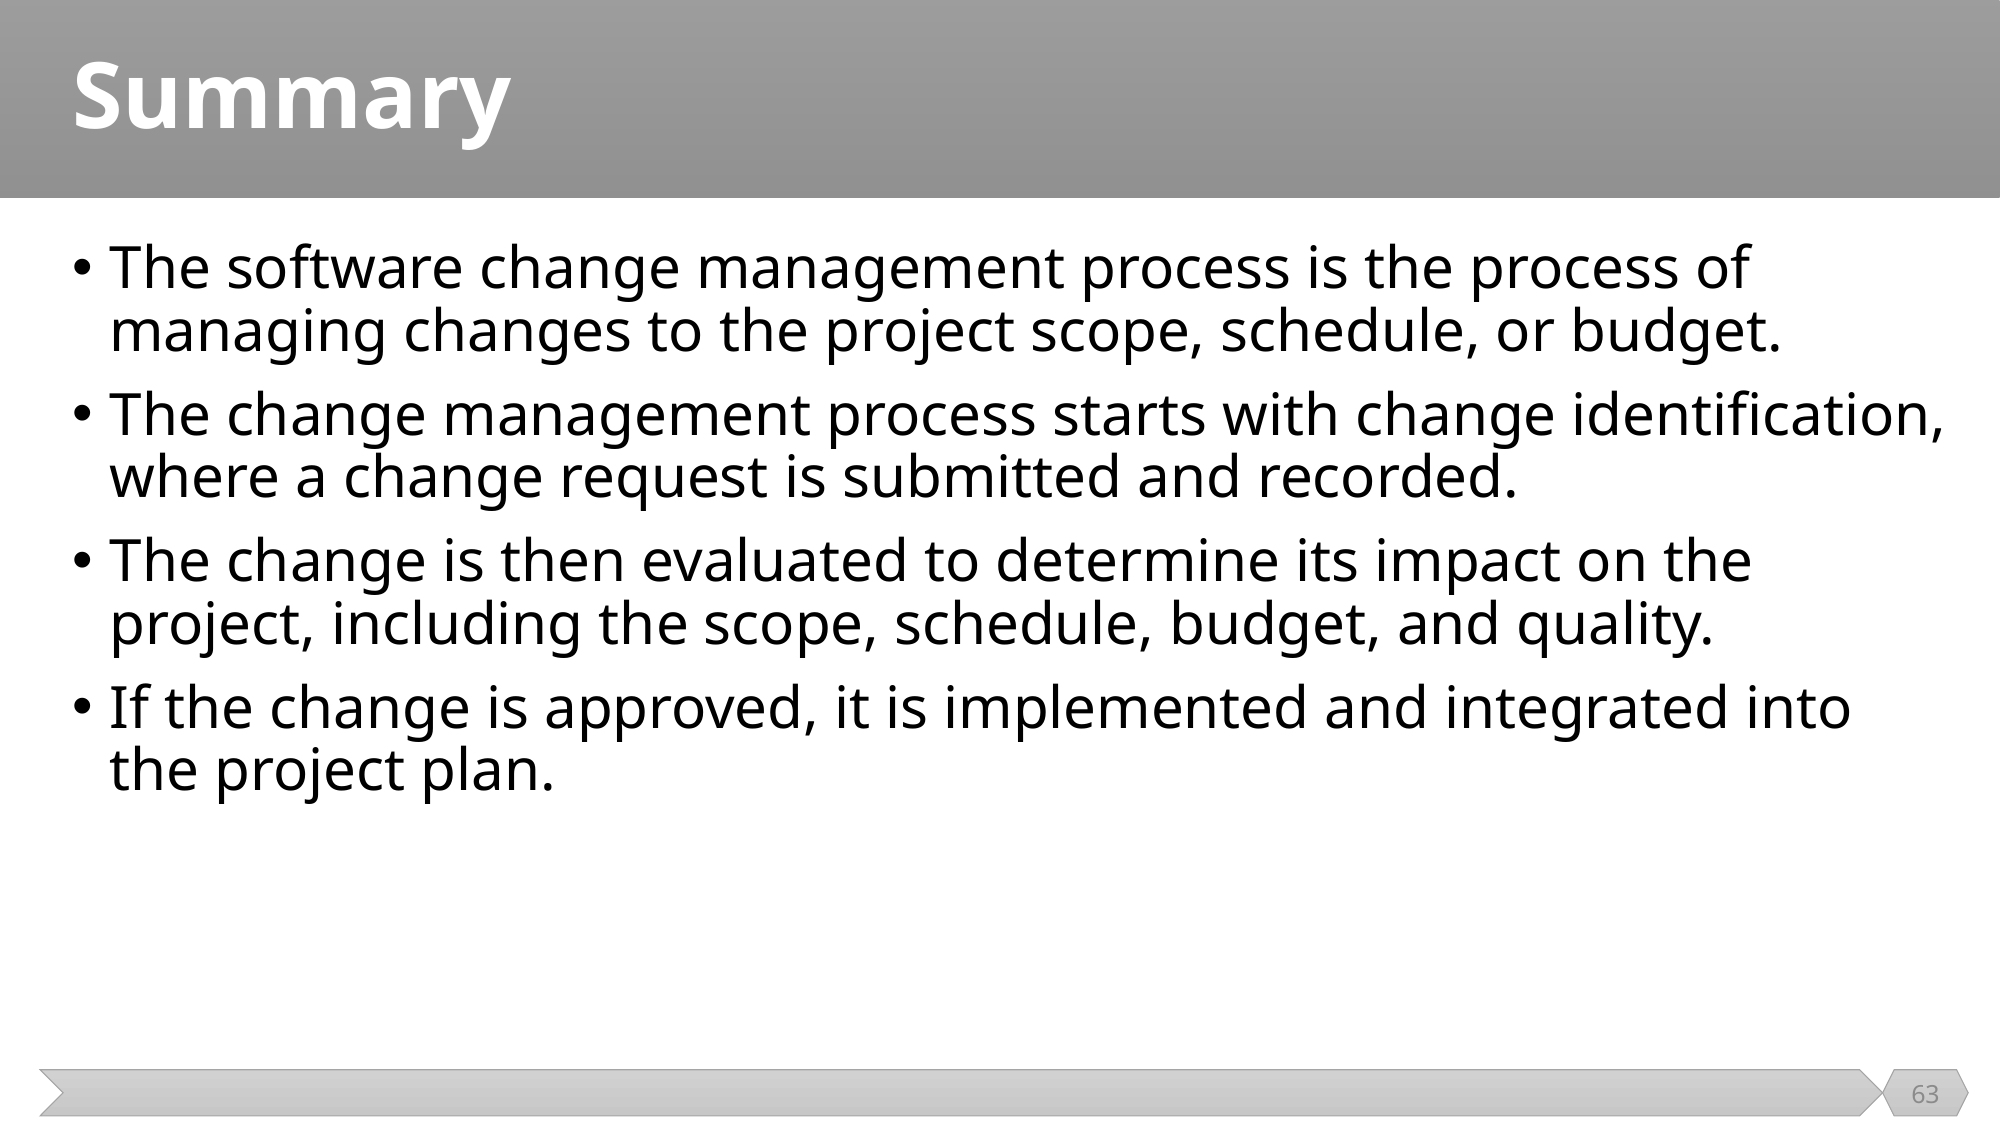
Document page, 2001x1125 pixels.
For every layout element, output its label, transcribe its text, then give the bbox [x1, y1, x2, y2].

title Summary [56, 0, 1969, 199]
list The software change management process is the process of managing changes to the project scope, schedule, or budget. The change management process starts with change identification, where a change request is submitted and recorded. The change is then evaluated to determine its impact on the project, including the scope, schedule, budget, and quality. If the change is approved, it is implemented and integrated into the project plan. [56, 230, 1969, 1010]
slide_number 63 [1882, 1065, 1969, 1125]
